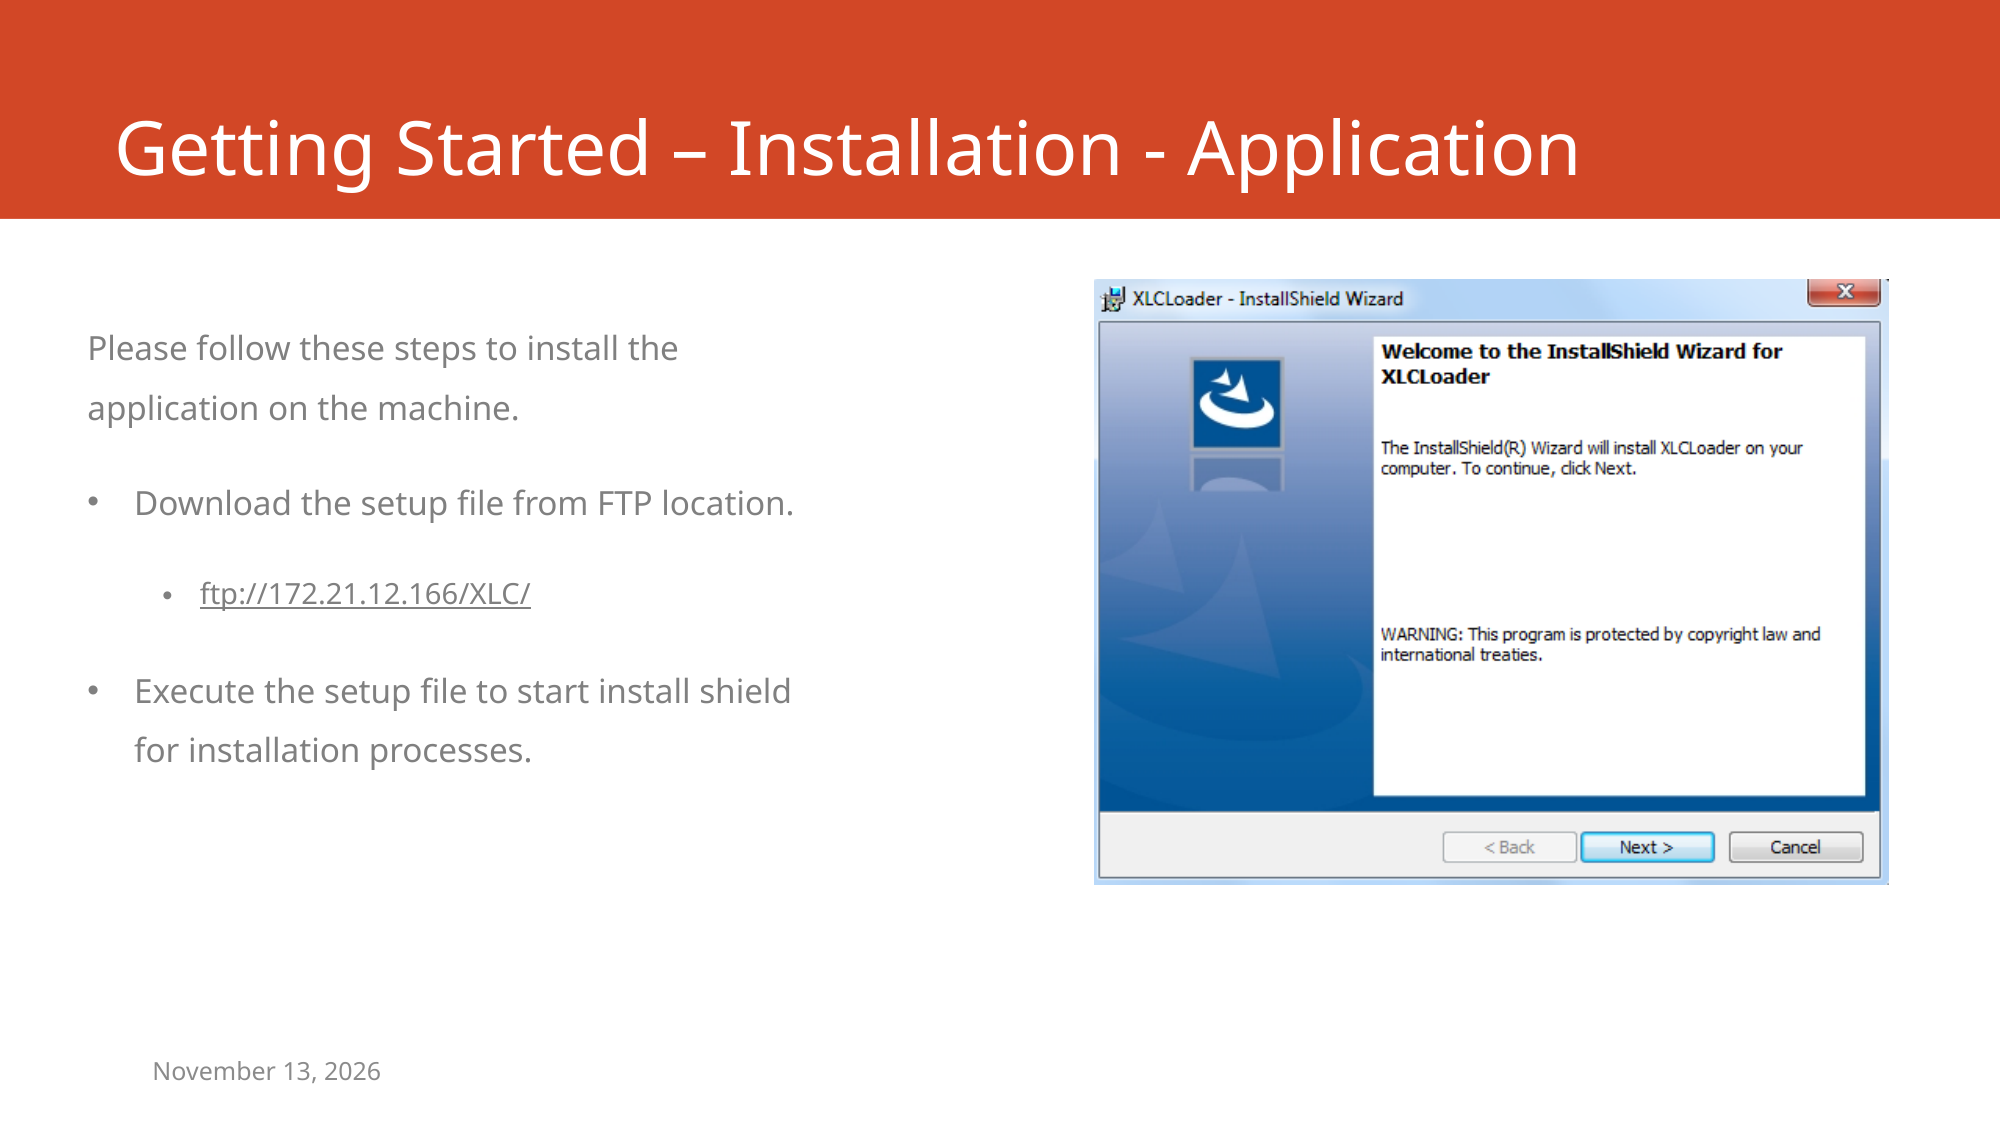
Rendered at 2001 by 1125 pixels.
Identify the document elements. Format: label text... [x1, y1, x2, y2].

picture [1094, 279, 1889, 885]
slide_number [137, 1042, 675, 1103]
list Please follow these steps to install the application on the machine. Download the setup file from FTP location. ftp://172.21.12.166/XLC/ Execute the setup file to start install shield for installation processes. [72, 299, 822, 1014]
title Getting Started – Installation - Application [99, 0, 1863, 199]
